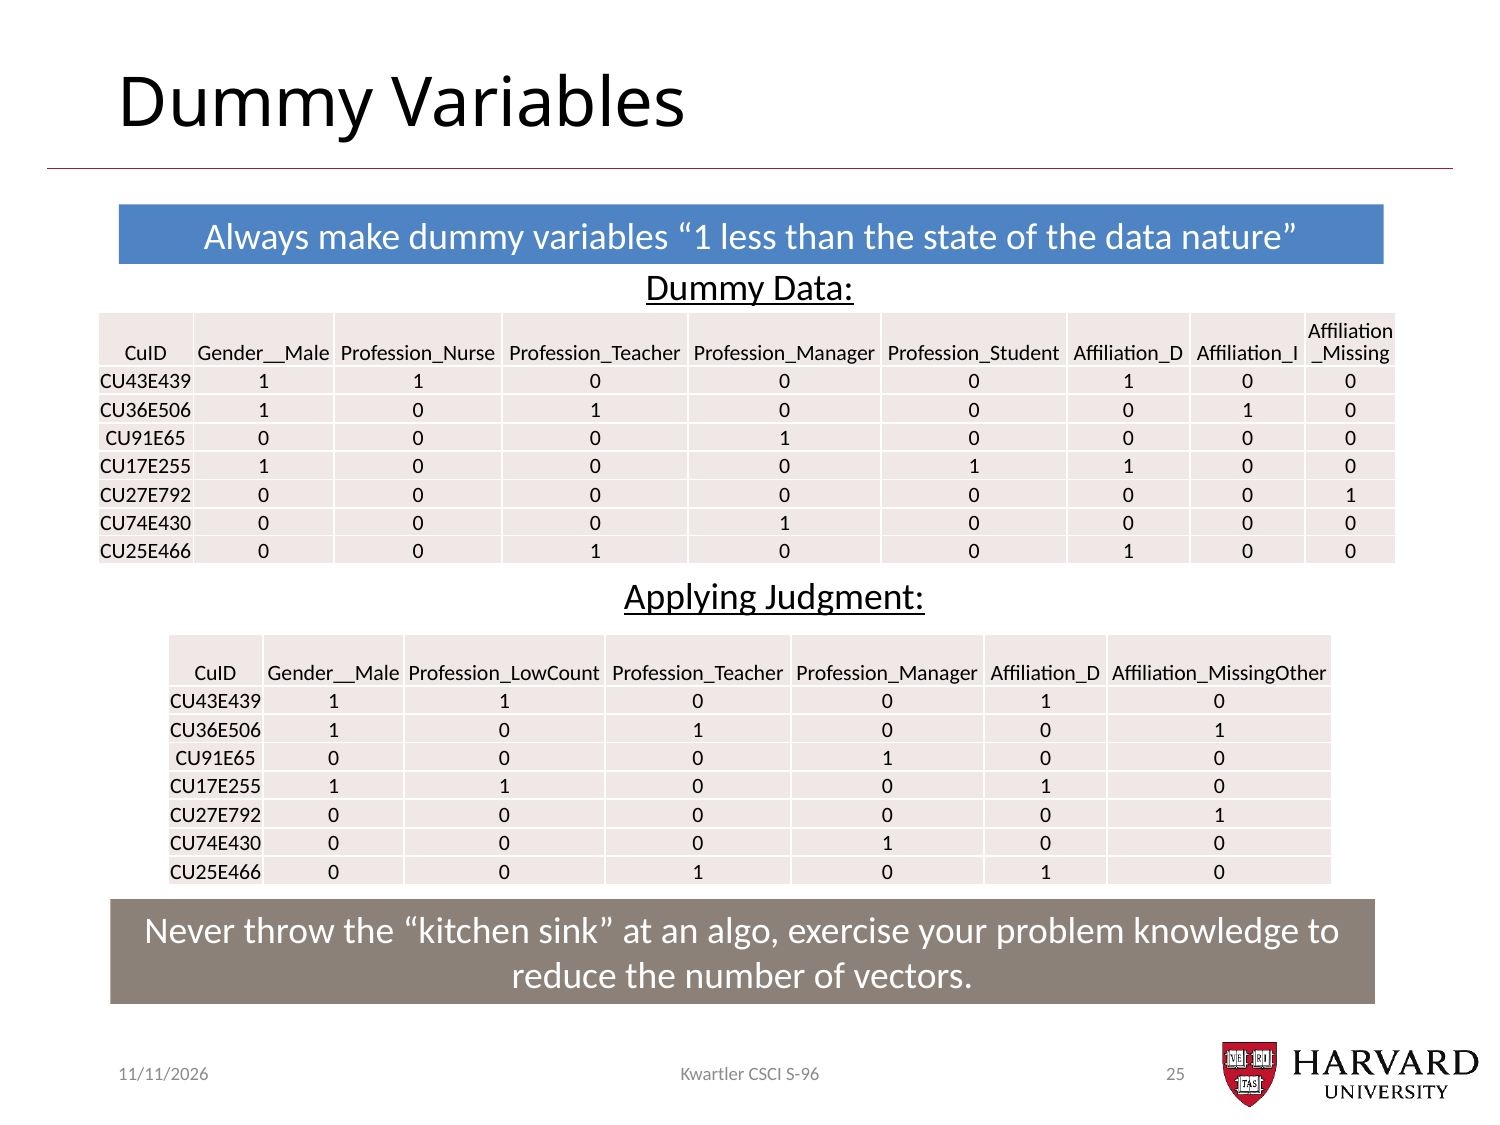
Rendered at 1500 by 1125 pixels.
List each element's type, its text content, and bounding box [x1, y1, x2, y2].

table_cell 1 [985, 687, 1106, 713]
table_cell 0 [1191, 452, 1304, 479]
table_cell 0 [335, 395, 501, 422]
table_cell 0 [503, 452, 687, 479]
table_cell 0 [882, 395, 1066, 422]
table_cell 0 [882, 424, 1066, 450]
table_cell 1 [1068, 367, 1189, 393]
table_header Profession_Manager [792, 635, 983, 685]
table_header Profession_Manager [689, 313, 880, 365]
table_cell 0 [405, 800, 604, 827]
table_cell 0 [335, 424, 501, 450]
table_cell 1 [405, 772, 604, 798]
text_box Never throw the “kitchen sink” at an algo, exercise your problem knowledge to reduce the number of vectors. [110, 899, 1375, 1004]
table_cell CU36E506 [99, 395, 193, 422]
table_header CuID [99, 313, 193, 365]
table_cell 0 [405, 715, 604, 742]
table_cell 0 [689, 367, 880, 393]
table_cell 0 [1306, 367, 1395, 393]
table_cell 0 [606, 687, 790, 713]
table_cell 0 [405, 857, 604, 884]
table_cell CU43E439 [169, 687, 262, 713]
table_cell 0 [1191, 480, 1304, 507]
text_box Applying Judgment: [609, 565, 940, 625]
table_cell CU25E466 [99, 536, 193, 563]
table_cell 1 [1068, 536, 1189, 563]
table_header Affiliation_D [985, 635, 1106, 685]
table_cell 0 [1108, 743, 1331, 770]
text_box Dummy Data: [631, 255, 869, 311]
table_cell 0 [264, 829, 403, 855]
table_cell 0 [194, 509, 333, 535]
table_cell 1 [264, 715, 403, 742]
table_cell 0 [1306, 395, 1395, 422]
table_cell 0 [792, 772, 983, 798]
table_cell 0 [1108, 829, 1331, 855]
table_cell 1 [1108, 800, 1331, 827]
table_header Profession_Student [882, 313, 1066, 365]
table_header Affiliation_Missing [1306, 313, 1395, 365]
table_header Profession_LowCount [405, 635, 604, 685]
table_cell 0 [503, 480, 687, 507]
table_header Profession_Nurse [335, 313, 501, 365]
table_cell CU74E430 [99, 509, 193, 535]
table_cell 0 [792, 800, 983, 827]
table_cell 1 [792, 743, 983, 770]
table_cell 0 [335, 452, 501, 479]
table_cell 0 [1306, 509, 1395, 535]
table_cell 0 [1306, 424, 1395, 450]
table_cell 0 [503, 367, 687, 393]
slide_number 25 [1059, 1042, 1200, 1103]
table_cell 0 [503, 424, 687, 450]
table_cell 1 [1306, 480, 1395, 507]
table_cell 0 [689, 452, 880, 479]
table_cell 1 [264, 687, 403, 713]
table_cell 0 [1191, 509, 1304, 535]
table_cell 0 [689, 480, 880, 507]
table_cell 0 [689, 536, 880, 563]
table_cell 0 [985, 715, 1106, 742]
table_cell 0 [335, 536, 501, 563]
picture [1200, 1024, 1500, 1125]
table_cell 0 [606, 800, 790, 827]
table_header Affiliation_MissingOther [1108, 635, 1331, 685]
table_cell 0 [1306, 452, 1395, 479]
table_cell 0 [882, 480, 1066, 507]
table_cell 0 [1068, 424, 1189, 450]
table_cell 0 [503, 509, 687, 535]
table_cell 0 [1108, 857, 1331, 884]
table_cell 0 [606, 772, 790, 798]
table_cell 0 [1306, 536, 1395, 563]
table_cell 0 [882, 536, 1066, 563]
table_cell 0 [264, 857, 403, 884]
table_cell 0 [405, 829, 604, 855]
table_cell 1 [689, 509, 880, 535]
table_header CuID [169, 635, 262, 685]
table_cell 1 [882, 452, 1066, 479]
text_box Always make dummy variables “1 less than the state of the data nature” [118, 204, 1384, 264]
table_cell 0 [606, 829, 790, 855]
table_cell 1 [985, 857, 1106, 884]
table_cell 0 [1191, 367, 1304, 393]
table_cell 1 [985, 772, 1106, 798]
table_cell 1 [503, 395, 687, 422]
table_cell 0 [194, 536, 333, 563]
table_cell 1 [1068, 452, 1189, 479]
table_cell 1 [503, 536, 687, 563]
table_cell 0 [335, 509, 501, 535]
table_cell 1 [792, 829, 983, 855]
table_cell 0 [1191, 536, 1304, 563]
table_cell 0 [792, 687, 983, 713]
table_cell 1 [194, 367, 333, 393]
table_cell 1 [264, 772, 403, 798]
table_cell CU36E506 [169, 715, 262, 742]
table_header Profession_Teacher [606, 635, 790, 685]
table_cell 1 [194, 395, 333, 422]
table_cell 1 [689, 424, 880, 450]
table_cell 0 [792, 857, 983, 884]
table_header Affiliation_I [1191, 313, 1304, 365]
table_cell 1 [405, 687, 604, 713]
table_cell 0 [1068, 395, 1189, 422]
table_cell CU43E439 [99, 367, 193, 393]
table_header Gender__Male [194, 313, 333, 365]
table_cell 1 [194, 452, 333, 479]
table_cell 0 [985, 829, 1106, 855]
table_cell CU91E65 [99, 424, 193, 450]
table_cell 0 [689, 395, 880, 422]
table_cell 0 [405, 743, 604, 770]
table_cell 0 [882, 509, 1066, 535]
table_header Profession_Teacher [503, 313, 687, 365]
table_cell 0 [606, 743, 790, 770]
table_cell 0 [985, 800, 1106, 827]
table_cell CU17E255 [169, 772, 262, 798]
table_cell 1 [1108, 715, 1331, 742]
title Dummy Variables [103, 59, 1397, 157]
table_cell 0 [792, 715, 983, 742]
table_cell 0 [194, 424, 333, 450]
table_cell 0 [1068, 480, 1189, 507]
table_cell CU17E255 [99, 452, 193, 479]
table_header Affiliation_D [1068, 313, 1189, 365]
table_header Gender__Male [264, 635, 403, 685]
table_cell 1 [606, 715, 790, 742]
footer Kwartler CSCI S-96 [496, 1042, 1004, 1103]
table_cell 0 [985, 743, 1106, 770]
table_cell CU91E65 [169, 743, 262, 770]
table_cell CU74E430 [169, 829, 262, 855]
table_cell CU25E466 [169, 857, 262, 884]
table_cell 0 [1191, 424, 1304, 450]
table_cell 0 [1108, 687, 1331, 713]
table_cell 0 [264, 743, 403, 770]
table_cell 0 [1068, 509, 1189, 535]
table_cell 1 [335, 367, 501, 393]
table_cell 0 [264, 800, 403, 827]
table_cell CU27E792 [99, 480, 193, 507]
table_cell 0 [194, 480, 333, 507]
table_cell CU27E792 [169, 800, 262, 827]
table_cell 1 [1191, 395, 1304, 422]
table_cell 1 [606, 857, 790, 884]
table_cell 0 [1108, 772, 1331, 798]
table_cell 0 [335, 480, 501, 507]
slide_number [103, 1042, 441, 1103]
table_cell 0 [882, 367, 1066, 393]
